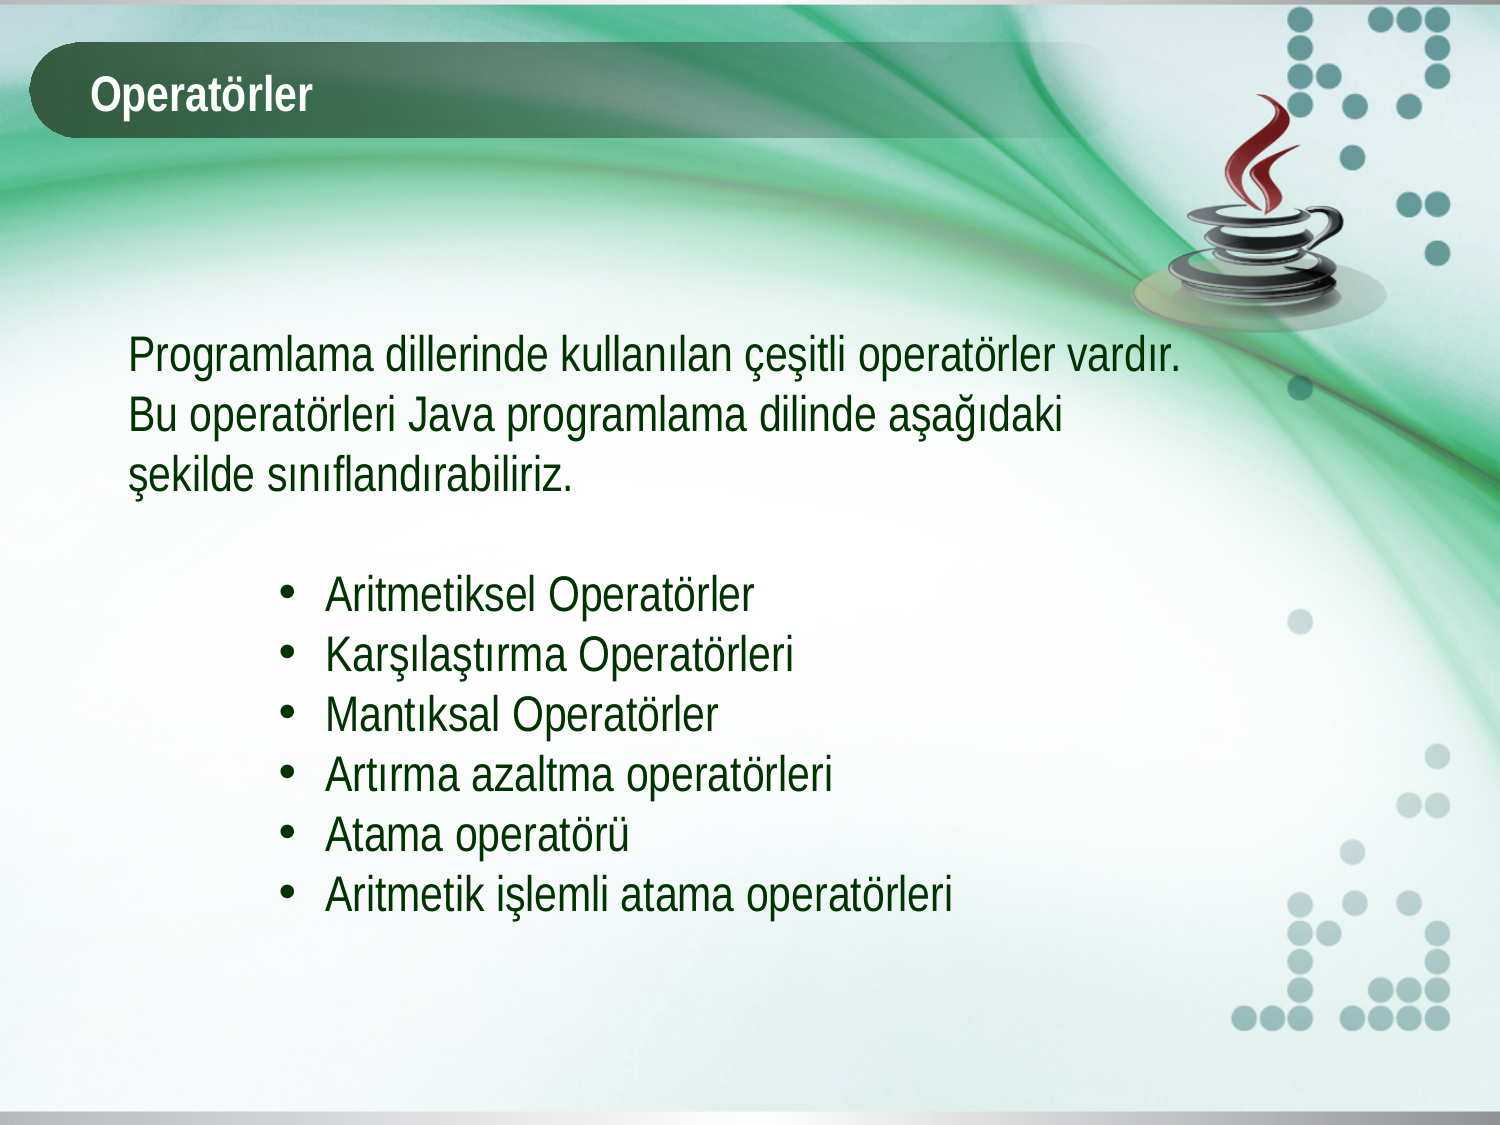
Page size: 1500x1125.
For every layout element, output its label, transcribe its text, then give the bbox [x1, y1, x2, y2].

text_box [29, 42, 1080, 138]
picture [0, 0, 1500, 1125]
title Operatörler [75, 43, 1425, 141]
text_box Programlama dillerinde kullanılan çeşitli operatörler vardır. Bu operatörleri Java programlama dilinde aşağıdaki şekilde sınıflandırabiliriz. Aritmetiksel Operatörler Karşılaştırma Operatörleri Mantıksal Operatörler Artırma azaltma operatörleri Atama operatörü Aritmetik işlemli atama operatörleri [113, 314, 1202, 930]
